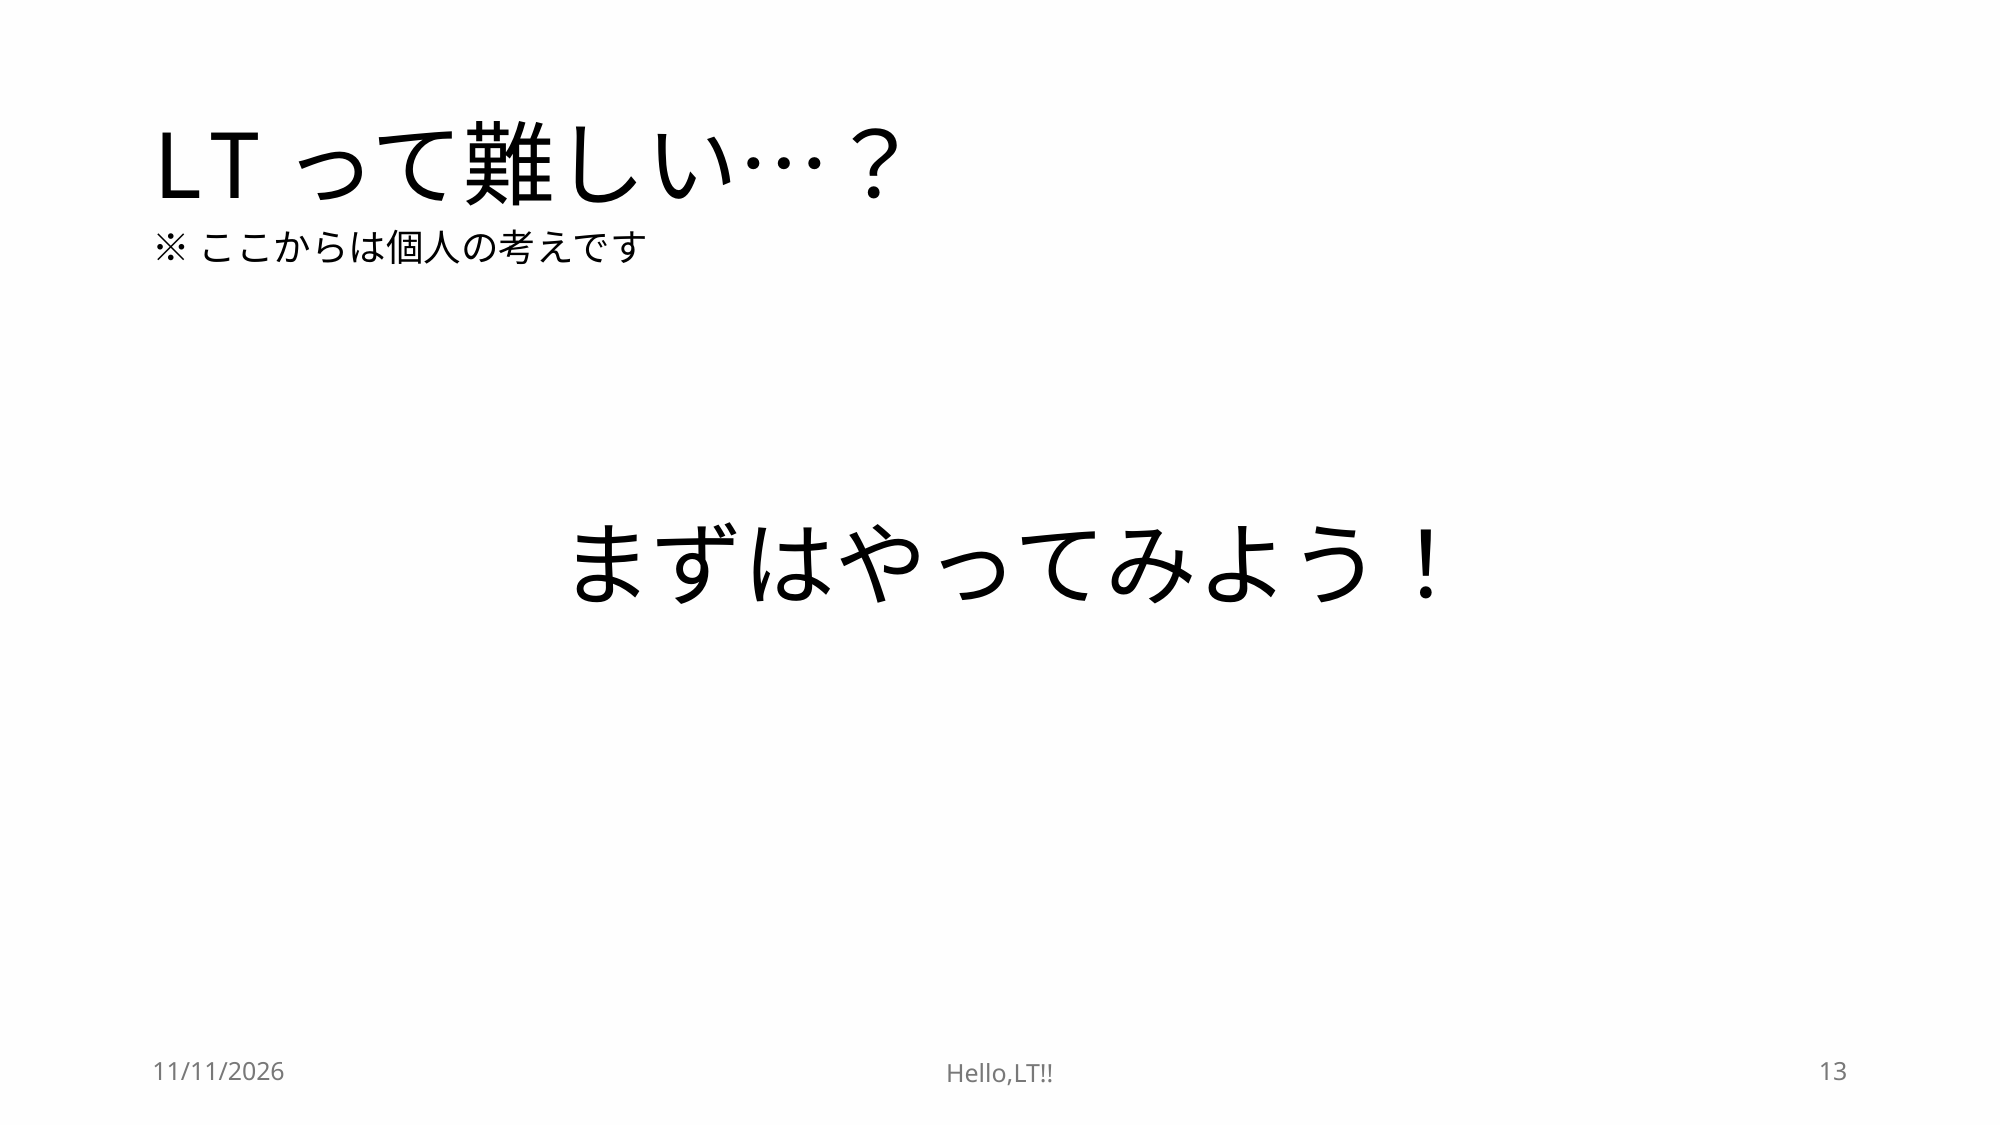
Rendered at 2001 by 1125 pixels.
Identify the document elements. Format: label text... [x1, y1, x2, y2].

text_box ※ここからは個人の考えです [137, 216, 1024, 277]
title LTって難しい…？ [137, 59, 1863, 278]
slide_number 13 [1412, 1042, 1863, 1103]
text_box まずはやってみよう！ [545, 499, 1502, 624]
footer Hello,LT!! [662, 1042, 1338, 1103]
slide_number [137, 1042, 588, 1103]
